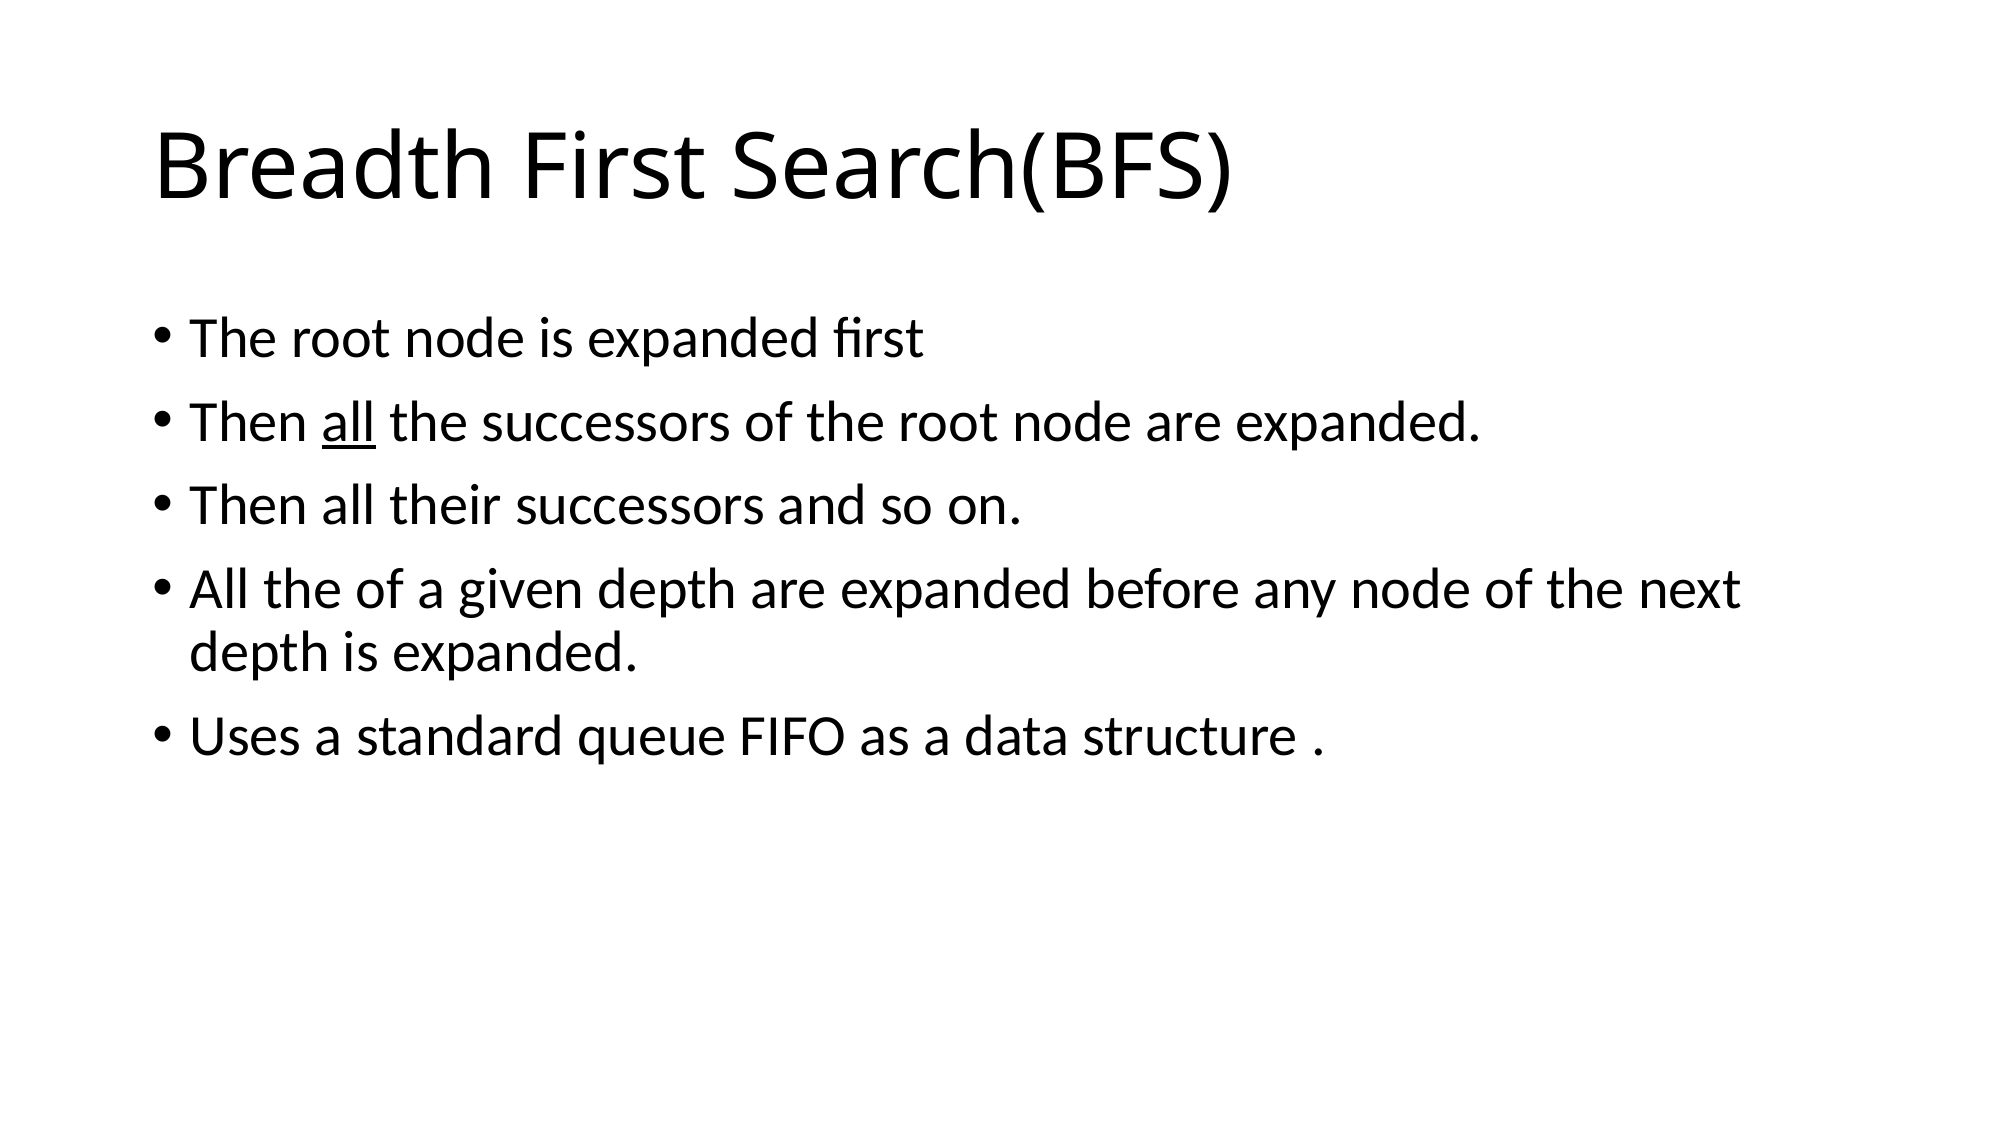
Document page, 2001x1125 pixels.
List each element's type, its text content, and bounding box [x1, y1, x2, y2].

title Breadth First Search(BFS) [137, 59, 1863, 278]
list The root node is expanded first Then all the successors of the root node are expanded. Then all their successors and so on. All the of a given depth are expanded before any node of the next depth is expanded. Uses a standard queue FIFO as a data structure . [137, 299, 1863, 1014]
